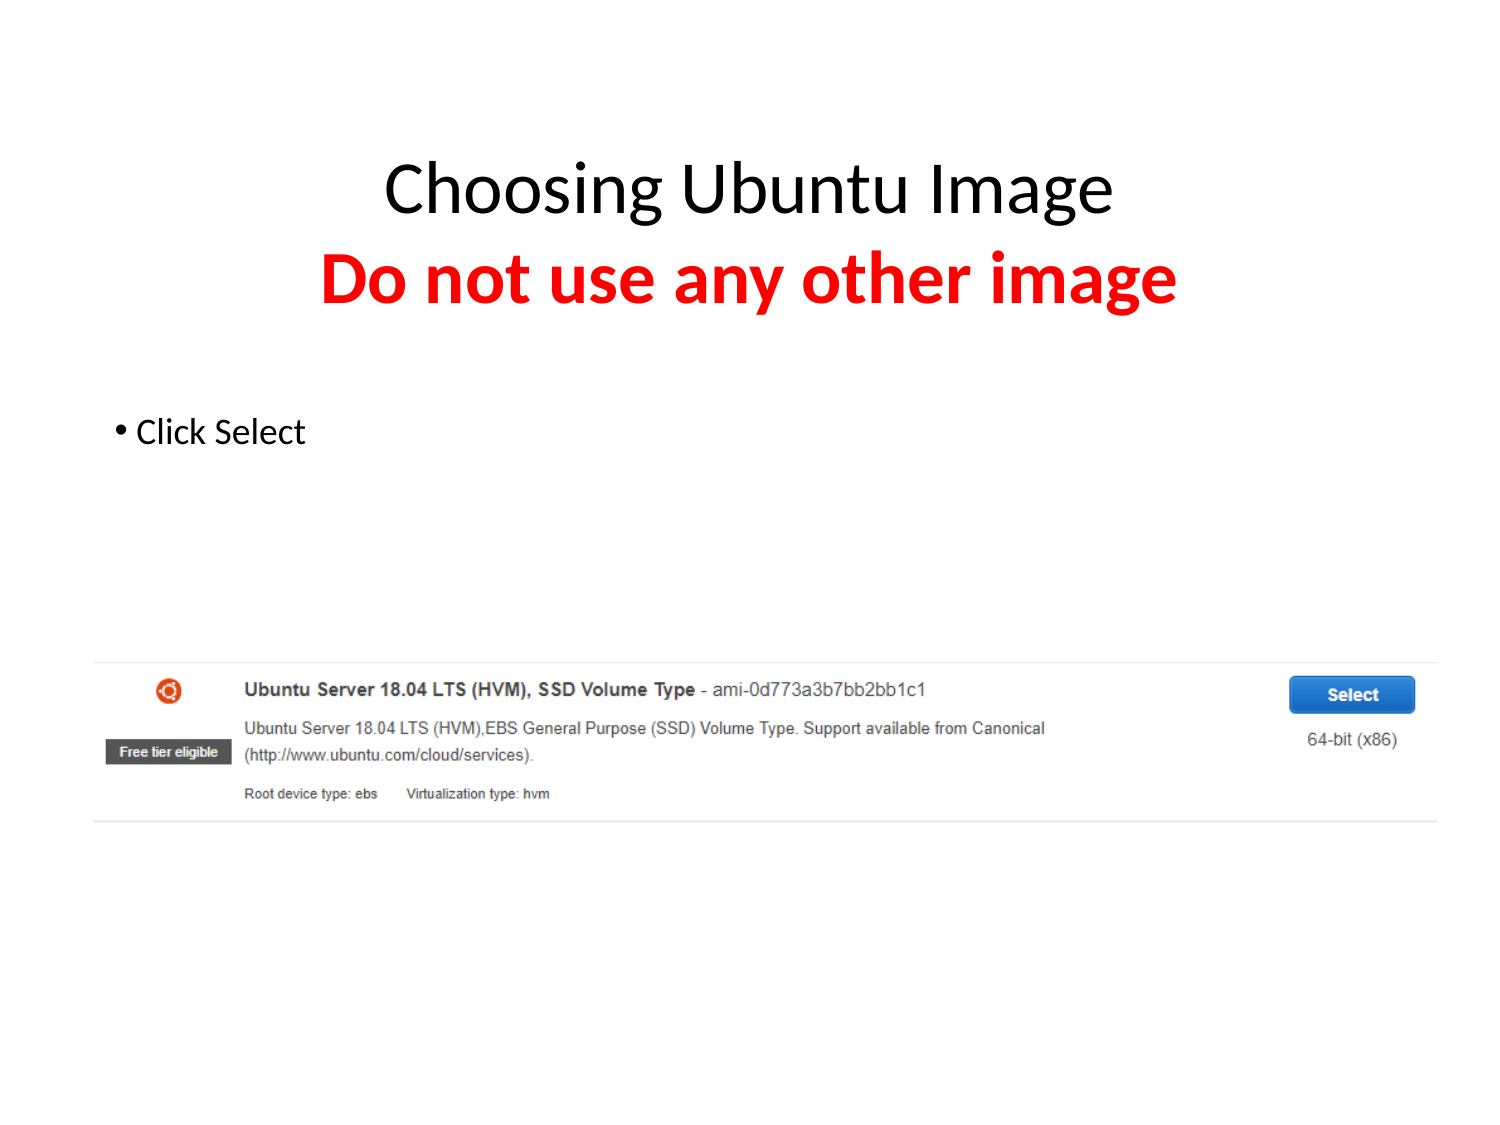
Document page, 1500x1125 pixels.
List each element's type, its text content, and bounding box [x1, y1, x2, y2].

text_box Click Select [99, 399, 400, 460]
title Choosing Ubuntu Image Do not use any other image [75, 45, 1425, 233]
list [87, 662, 1438, 824]
